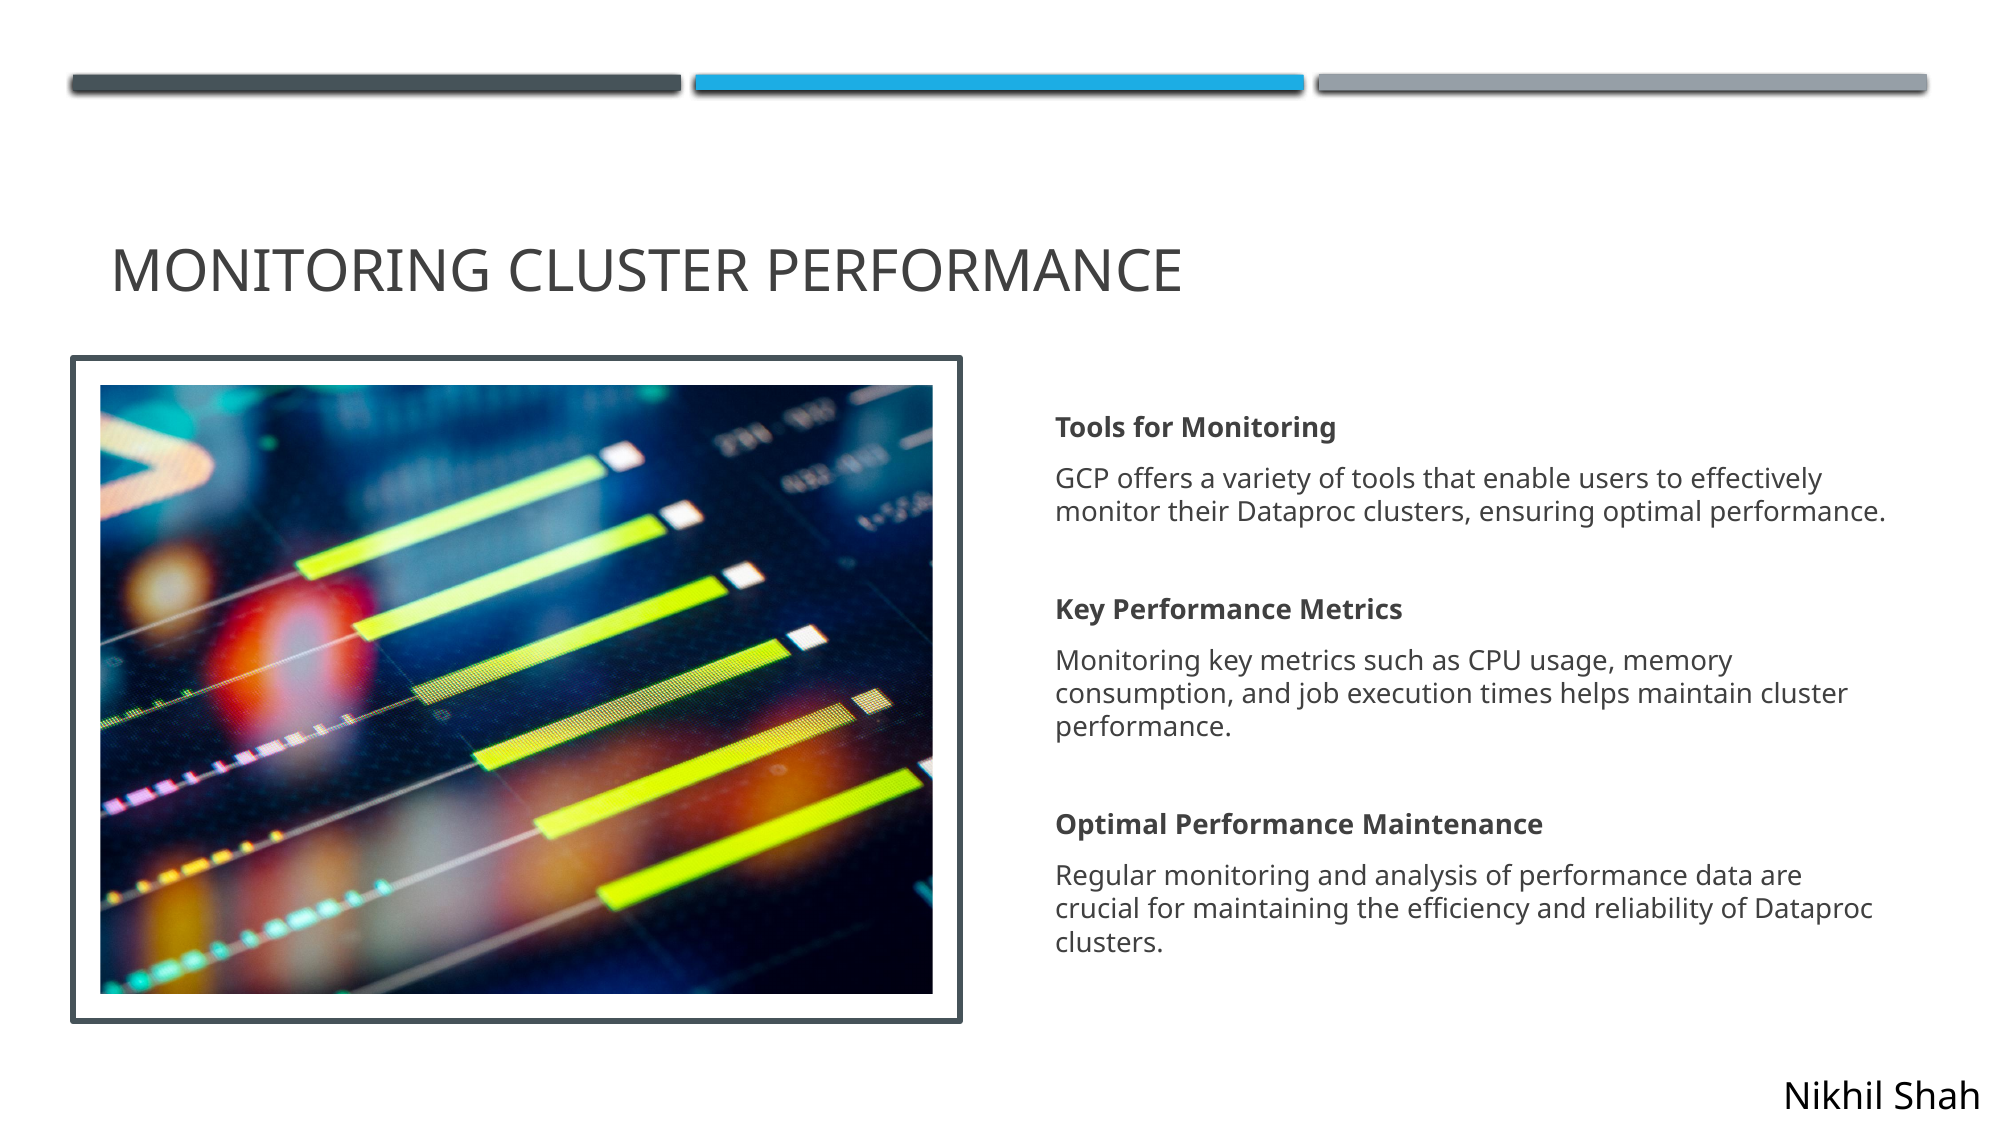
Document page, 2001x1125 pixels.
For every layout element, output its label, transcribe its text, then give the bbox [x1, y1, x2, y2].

text_box [72, 74, 682, 92]
text_box [695, 74, 1304, 91]
title Monitoring Cluster Performance [95, 115, 1905, 311]
text_box [71, 356, 962, 1023]
text_box [1318, 73, 1928, 92]
list Tools for Monitoring GCP offers a variety of tools that enable users to effectively monitor their Dataproc clusters, ensuring optimal performance. Key Performance Metrics Monitoring key metrics such as CPU usage, memory consumption, and job execution times helps maintain cluster performance. Optimal Performance Maintenance Regular monitoring and analysis of performance data are crucial for maintaining the efficiency and reliability of Dataproc clusters. [1040, 383, 1905, 981]
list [99, 384, 934, 995]
